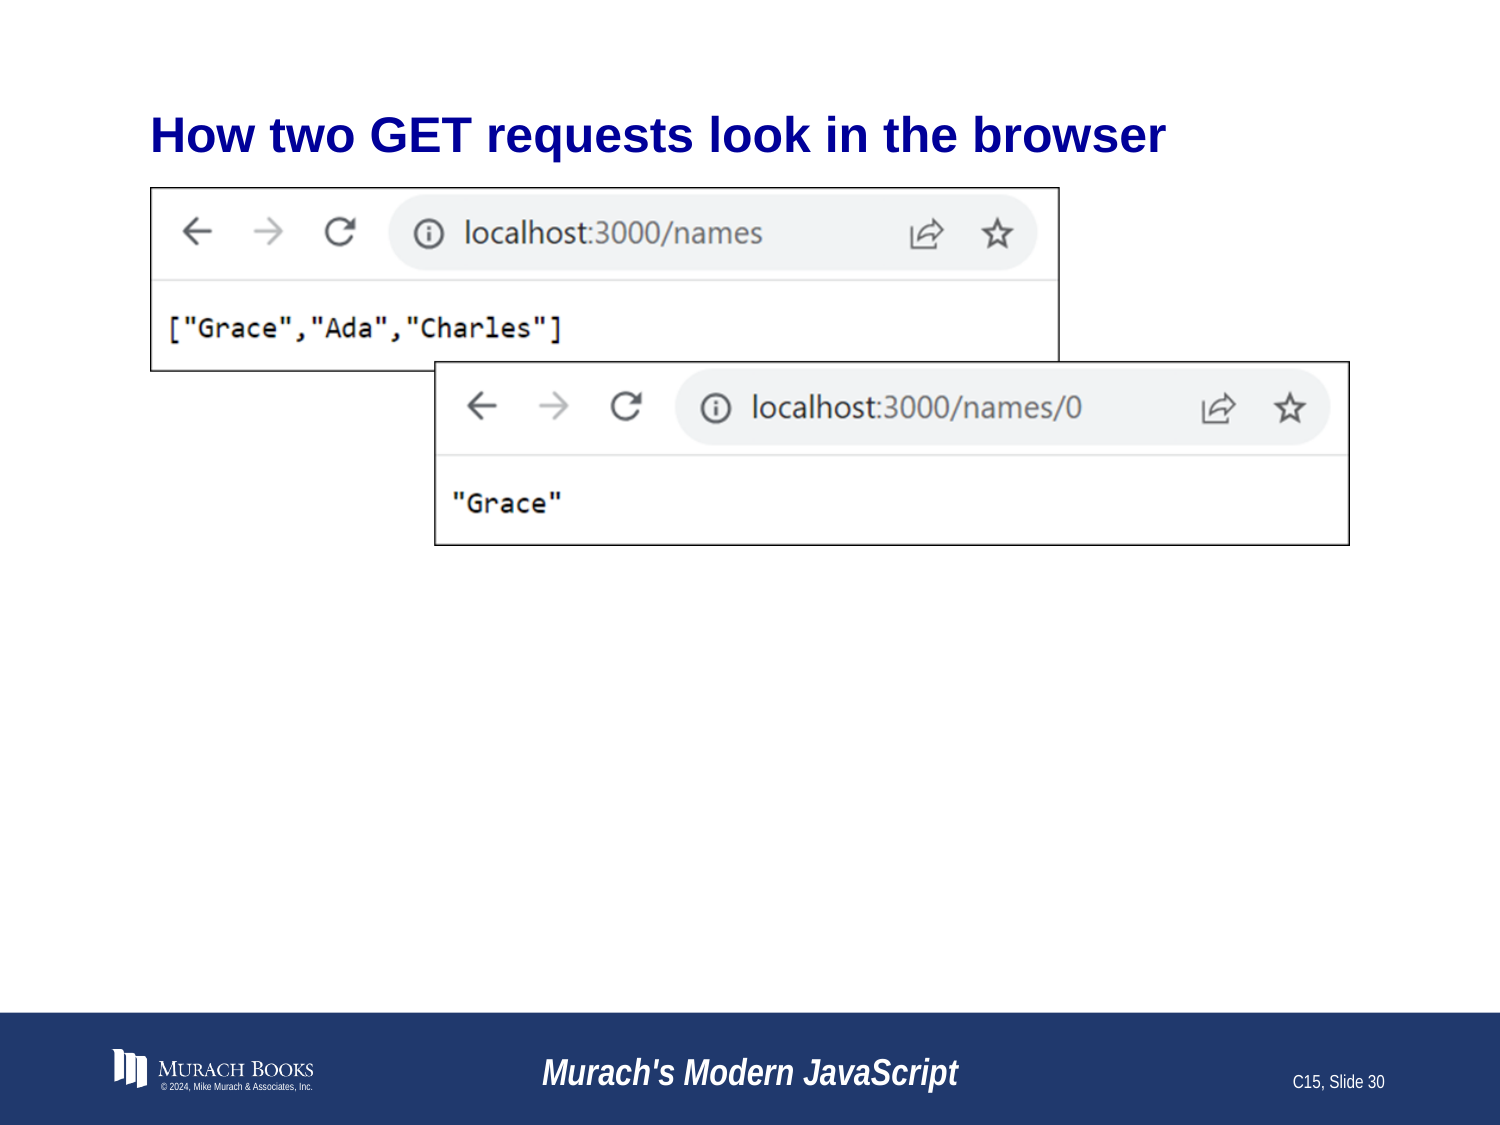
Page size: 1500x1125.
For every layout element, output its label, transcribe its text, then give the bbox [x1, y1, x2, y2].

slide_number C15, Slide 30 [1087, 1025, 1400, 1100]
footer © 2024, Mike Murach & Associates, Inc. [12, 1025, 450, 1100]
slide_number Murach's Modern JavaScript [450, 1025, 1050, 1100]
title How two GET requests look in the browser [150, 102, 1350, 164]
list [149, 187, 1351, 546]
